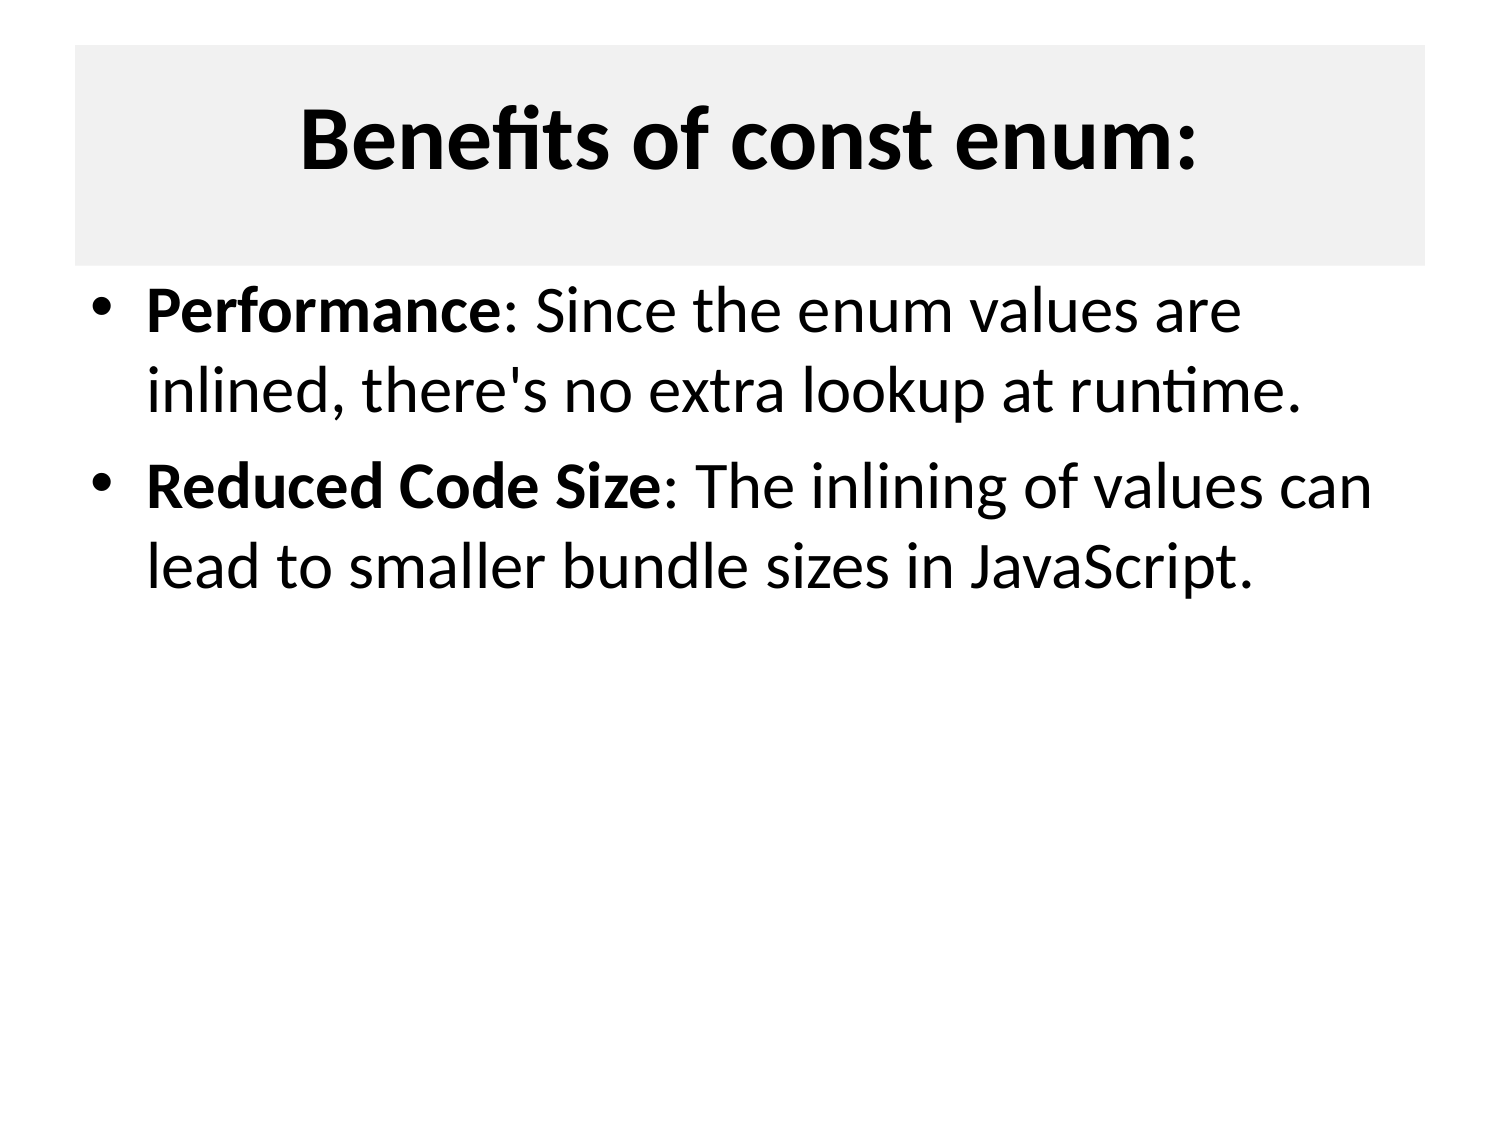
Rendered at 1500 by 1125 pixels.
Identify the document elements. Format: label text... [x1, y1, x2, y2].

title Benefits of const enum: [75, 45, 1425, 266]
list Performance: Since the enum values are inlined, there's no extra lookup at runtime. Reduced Code Size: The inlining of values can lead to smaller bundle sizes in JavaScript. [87, 263, 1379, 904]
